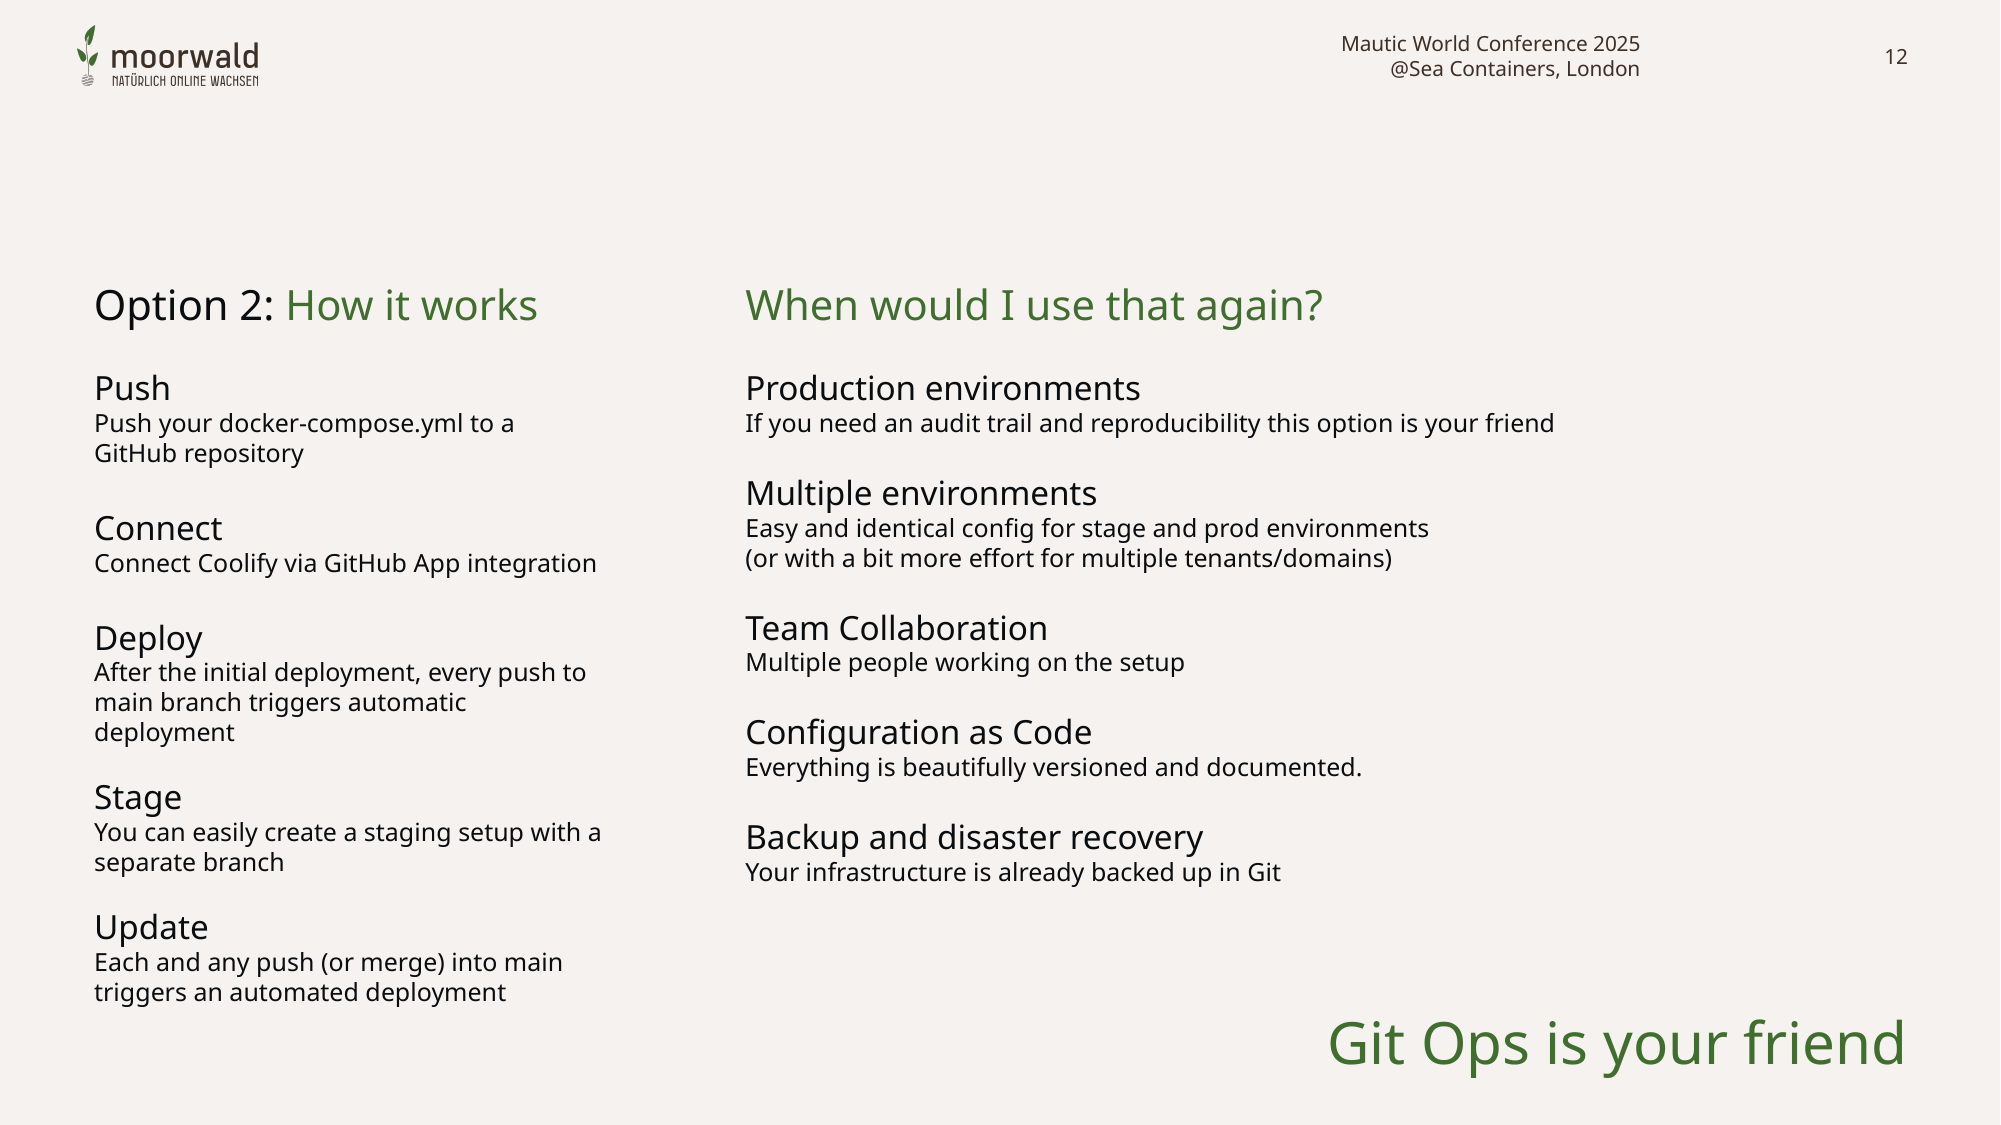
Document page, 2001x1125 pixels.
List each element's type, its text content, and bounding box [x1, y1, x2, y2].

list When would I use that again? [730, 148, 1921, 338]
text_box Mautic World Conference 2025 @Sea Containers, London [662, 25, 1656, 86]
title Git Ops is your friend [79, 992, 1923, 1099]
list Option 2: How it works [78, 148, 620, 338]
list Push Push your docker-compose.yml to a GitHub repository Connect Connect Coolify via GitHub App integration Deploy After the initial deployment, every push to main branch triggers automatic deployment Stage You can easily create a staging setup with a separate branch Update Each and any push (or merge) into main triggers an automated deployment [79, 359, 621, 977]
list Production environments If you need an audit trail and reproducibility this option is your friend Multiple environments Easy and identical config for stage and prod environments (or with a bit more effort for multiple tenants/domains) Team Collaboration Multiple people working on the setup Configuration as Code Everything is beautifully versioned and documented. Backup and disaster recovery Your infrastructure is already backed up in Git [730, 359, 1923, 977]
picture [77, 25, 258, 86]
text_box 12 [1730, 25, 1923, 86]
